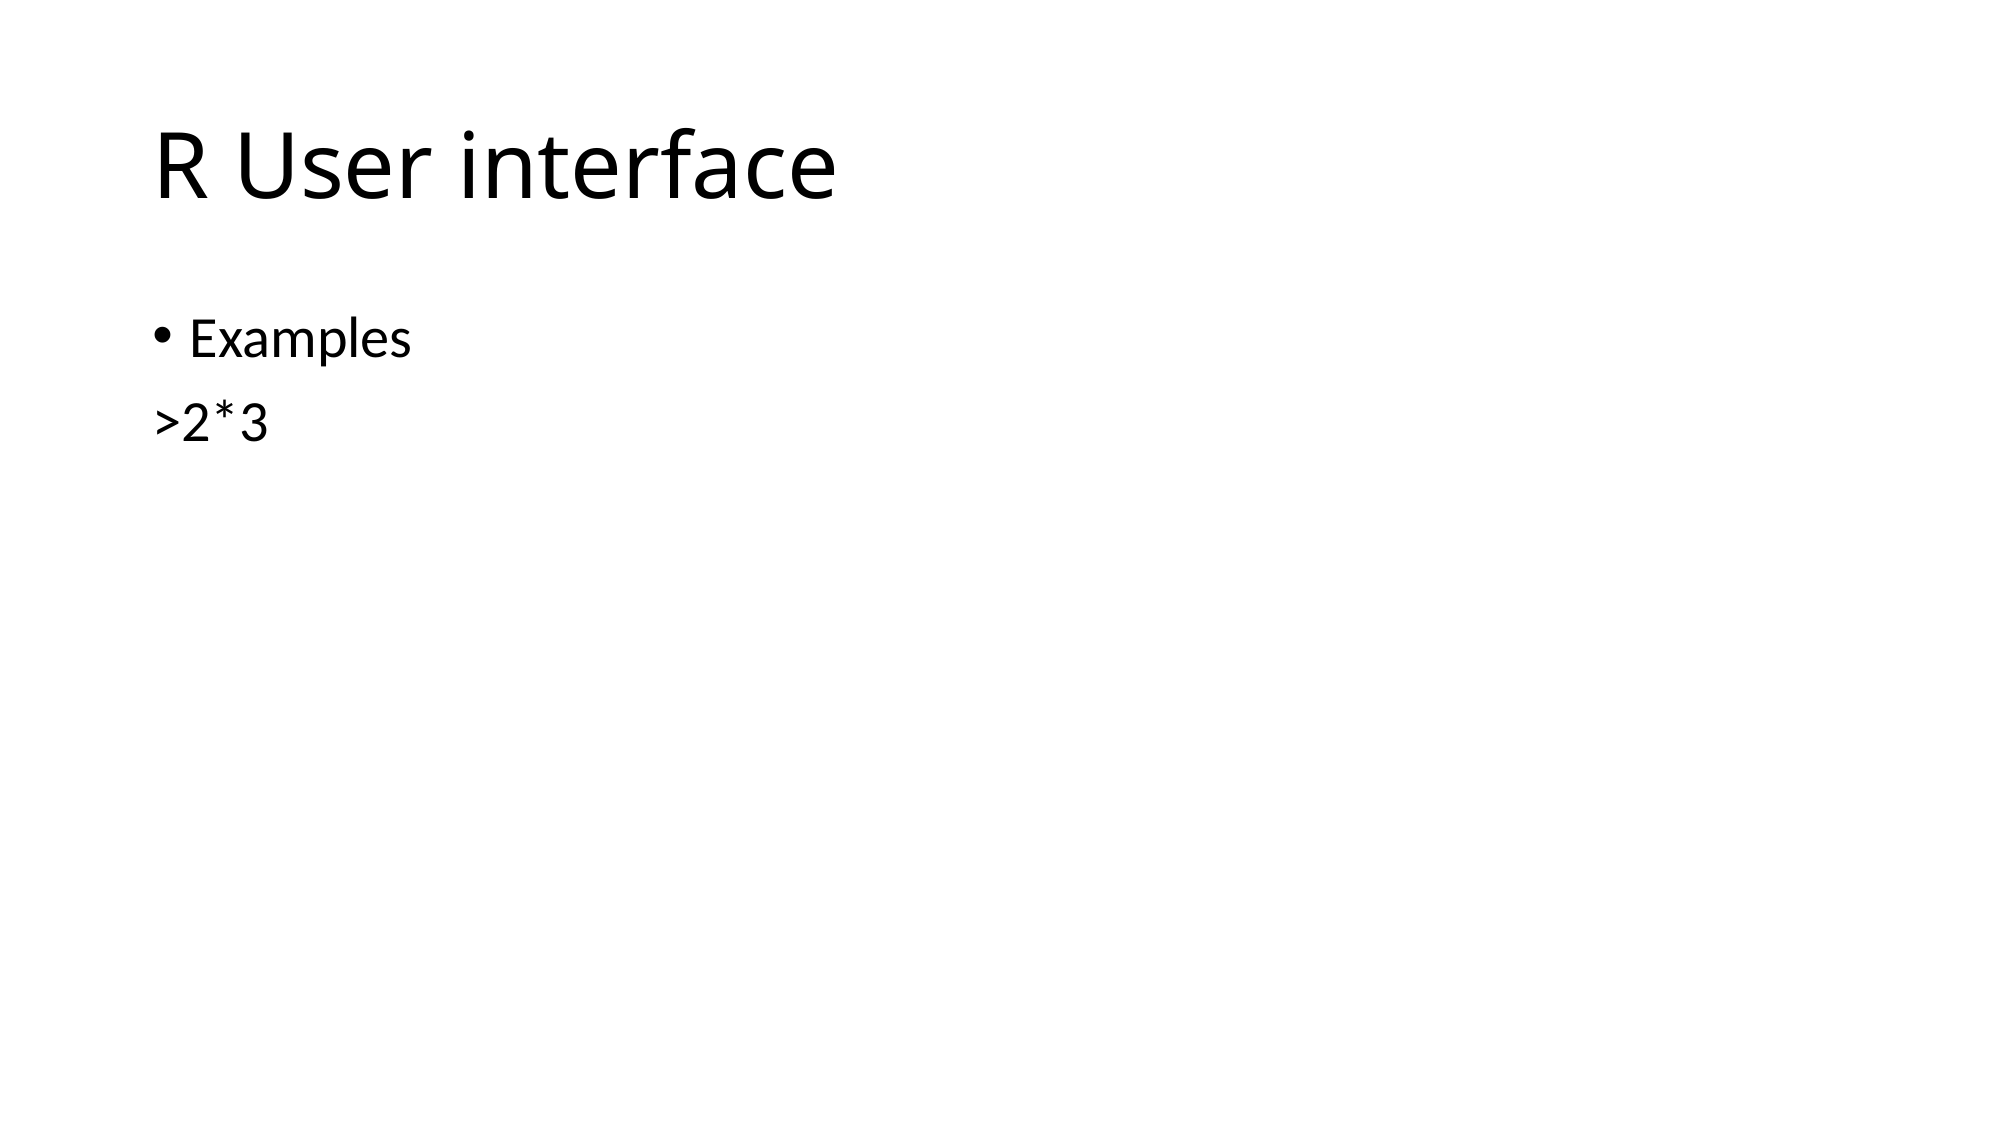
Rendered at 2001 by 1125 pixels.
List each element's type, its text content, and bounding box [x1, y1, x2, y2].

title R User interface [137, 59, 1863, 278]
list Examples >2*3 [137, 299, 1863, 1014]
